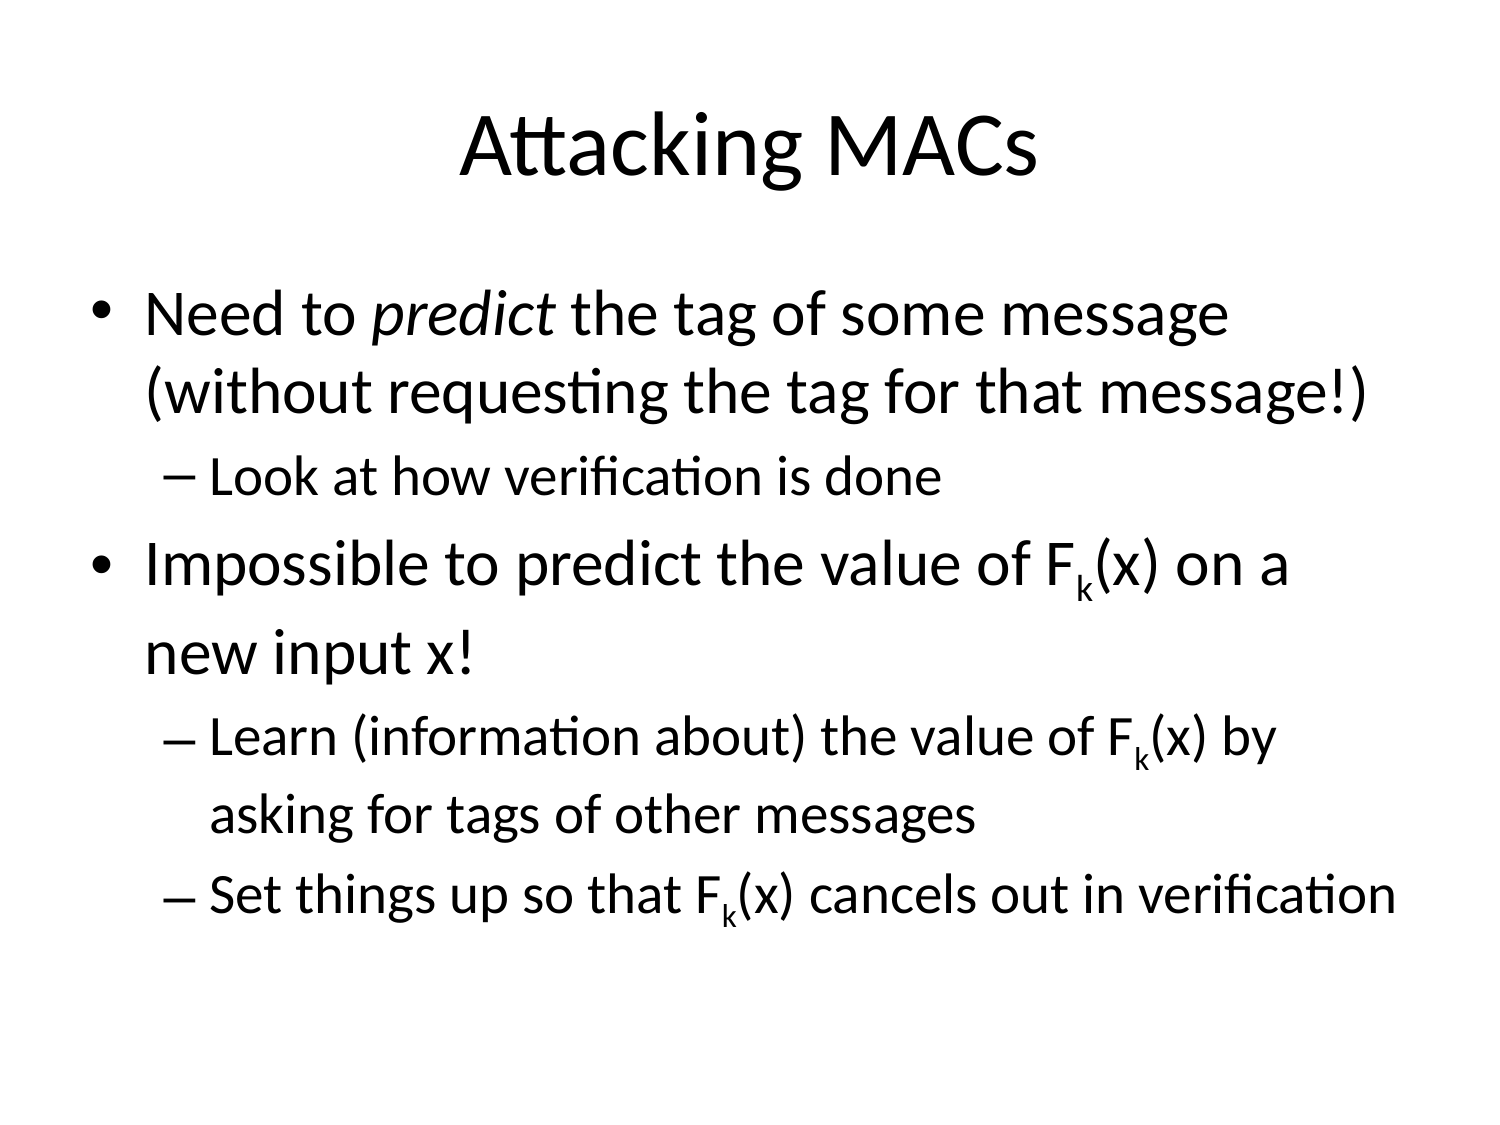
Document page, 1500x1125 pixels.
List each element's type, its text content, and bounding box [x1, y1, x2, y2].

title Attacking MACs [75, 45, 1425, 233]
list Need to predict the tag of some message (without requesting the tag for that message!) Look at how verification is done Impossible to predict the value of Fk(x) on a new input x! Learn (information about) the value of Fk(x) by asking for tags of other messages Set things up so that Fk(x) cancels out in verification [75, 262, 1425, 1005]
